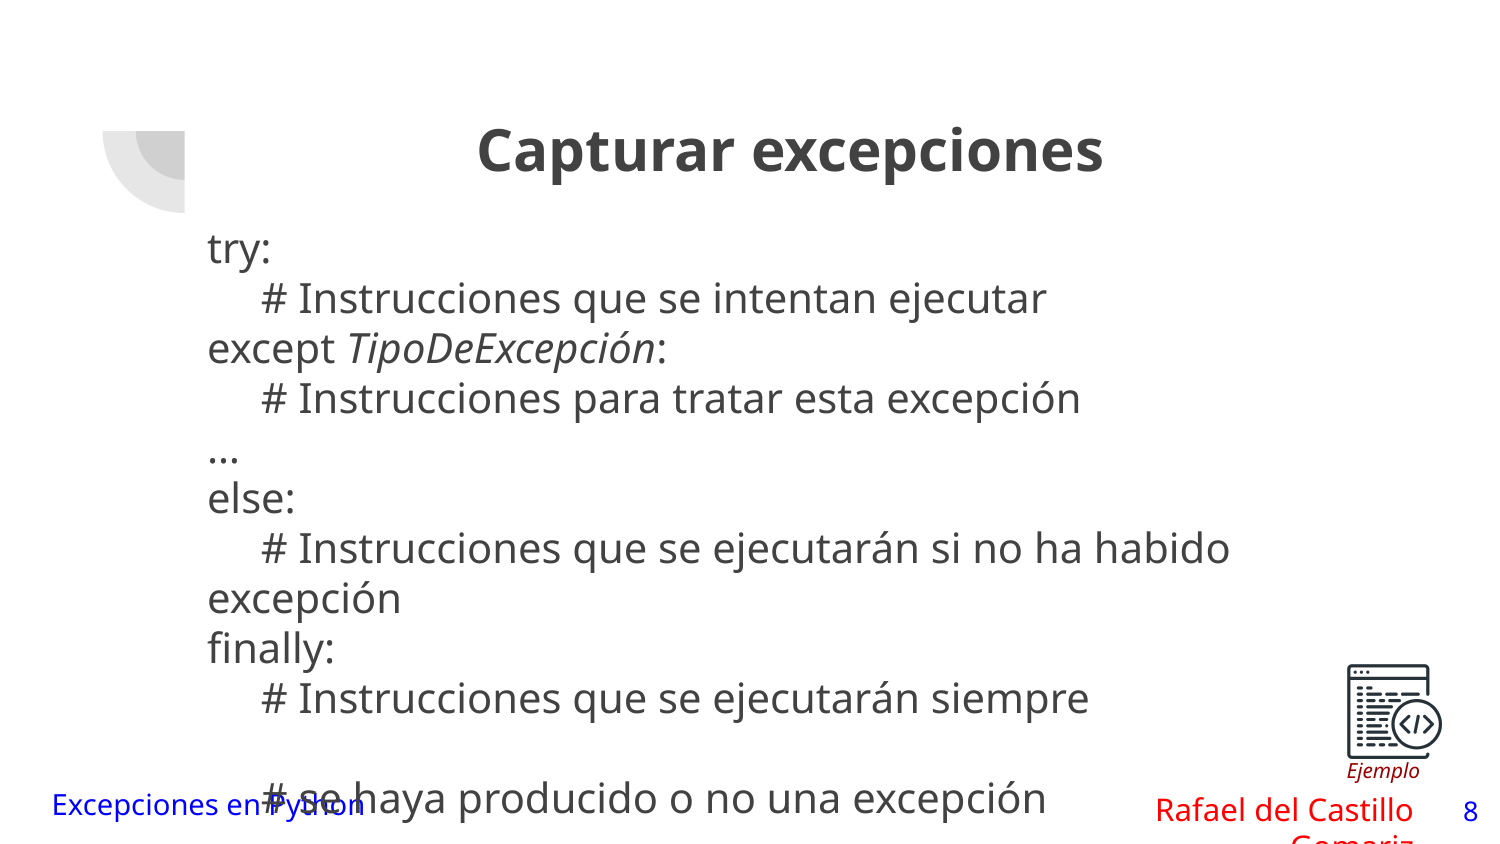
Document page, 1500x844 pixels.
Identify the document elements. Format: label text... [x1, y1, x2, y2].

title Capturar excepciones [213, 98, 1368, 207]
list try: # Instrucciones que se intentan ejecutar except TipoDeExcepción: # Instrucciones para tratar esta excepción … else: # Instrucciones que se ejecutarán si no ha habido excepción finally: # Instrucciones que se ejecutarán siempre # se haya producido o no una excepción [192, 207, 1414, 731]
text_box Ejemplo [1331, 744, 1493, 772]
picture [1343, 660, 1445, 762]
